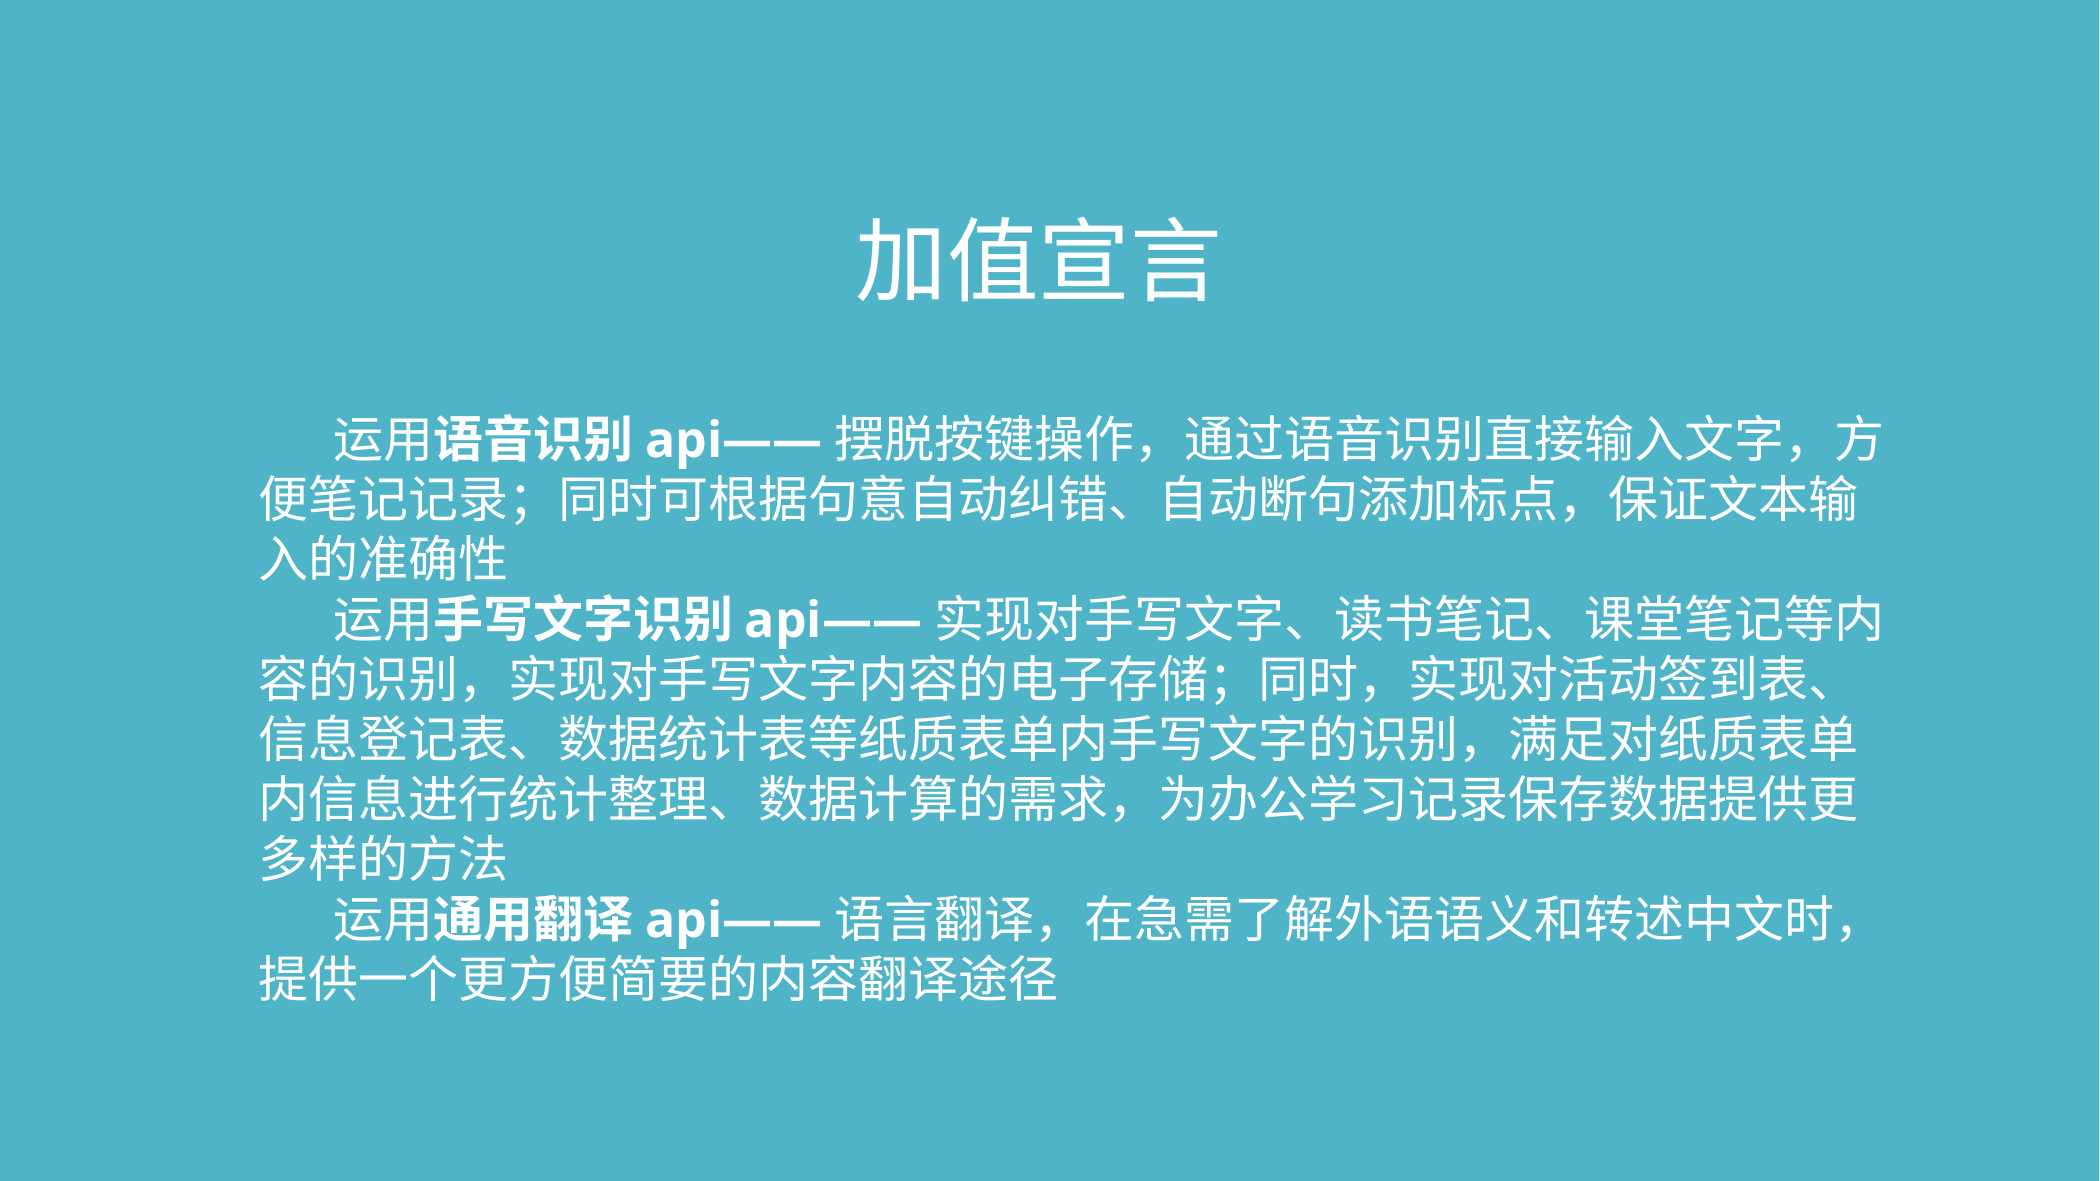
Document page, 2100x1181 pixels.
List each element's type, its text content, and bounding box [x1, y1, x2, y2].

text_box 运用语音识别api——摆脱按键操作，通过语音识别直接输入文字，方便笔记记录；同时可根据句意自动纠错、自动断句添加标点，保证文本输入的准确性 运用手写文字识别api——实现对手写文字、读书笔记、课堂笔记等内容的识别，实现对手写文字内容的电子存储；同时，实现对活动签到表、信息登记表、数据统计表等纸质表单内手写文字的识别，满足对纸质表单内信息进行统计整理、数据计算的需求，为办公学习记录保存数据提供更多样的方法 运用通用翻译api——语言翻译，在急需了解外语语义和转述中文时，提供一个更方便简要的内容翻译途径 [243, 400, 1921, 1016]
text_box 加值宣言 [840, 195, 1259, 321]
